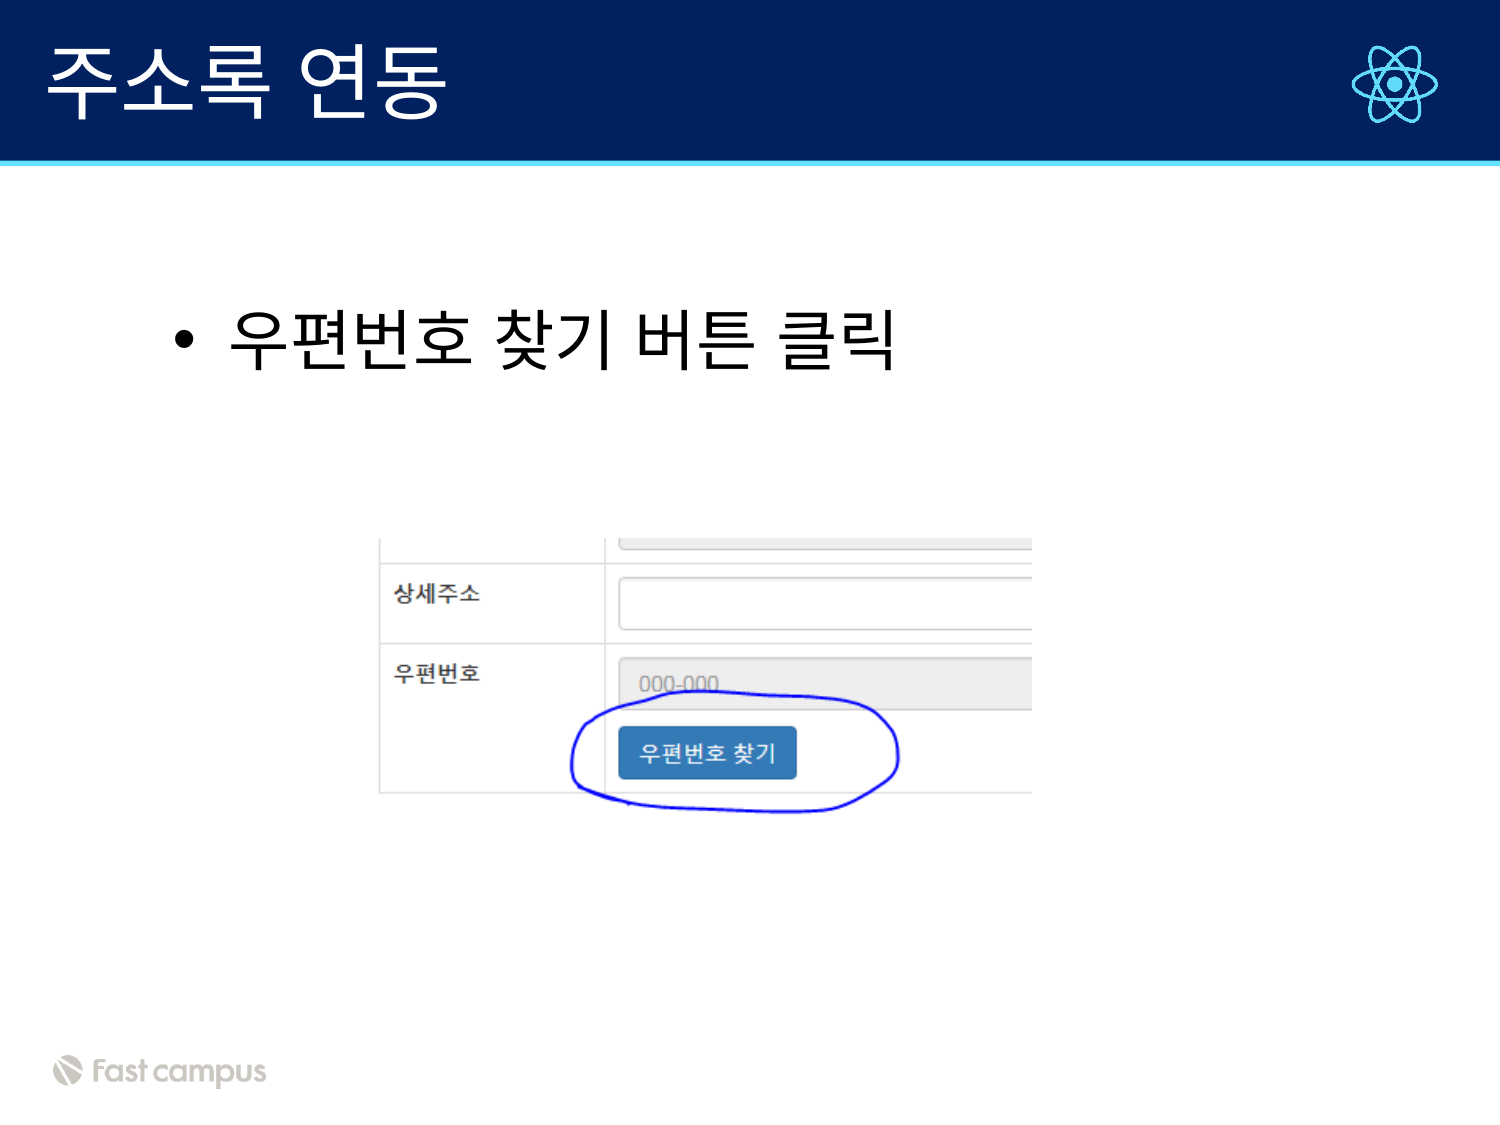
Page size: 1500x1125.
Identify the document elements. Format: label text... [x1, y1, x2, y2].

title 주소록 연동 [29, 0, 1380, 175]
list 우편번호 찾기 버튼 클릭 [157, 290, 1343, 953]
picture [1380, 36, 1444, 135]
picture [304, 538, 1032, 819]
